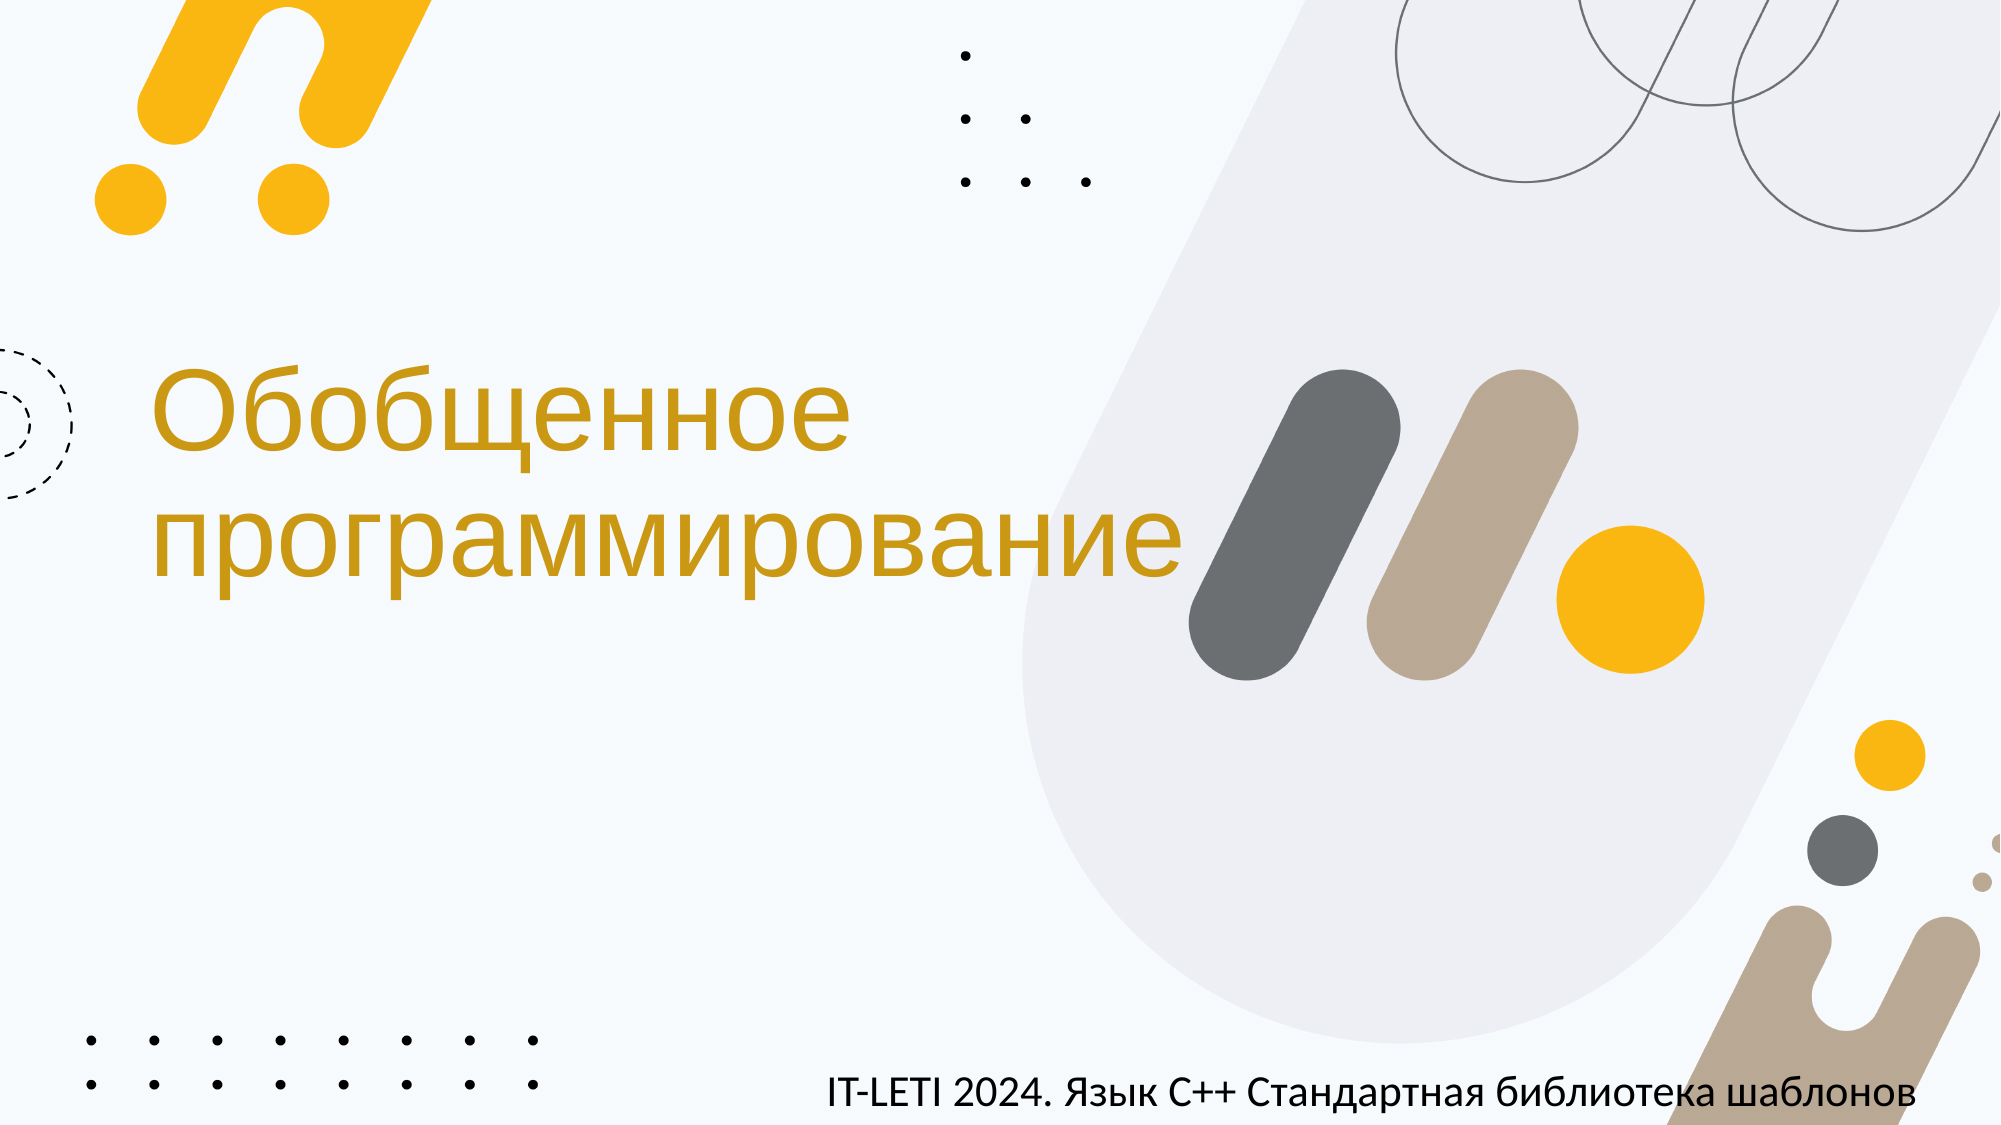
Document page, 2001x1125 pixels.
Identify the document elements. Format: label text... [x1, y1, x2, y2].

picture [0, 0, 2000, 1125]
text_box IT-LETI 2024. Язык C++ Стандартная библиотека шаблонов [811, 1061, 2000, 1125]
title Обобщенное программирование [134, 217, 1205, 609]
